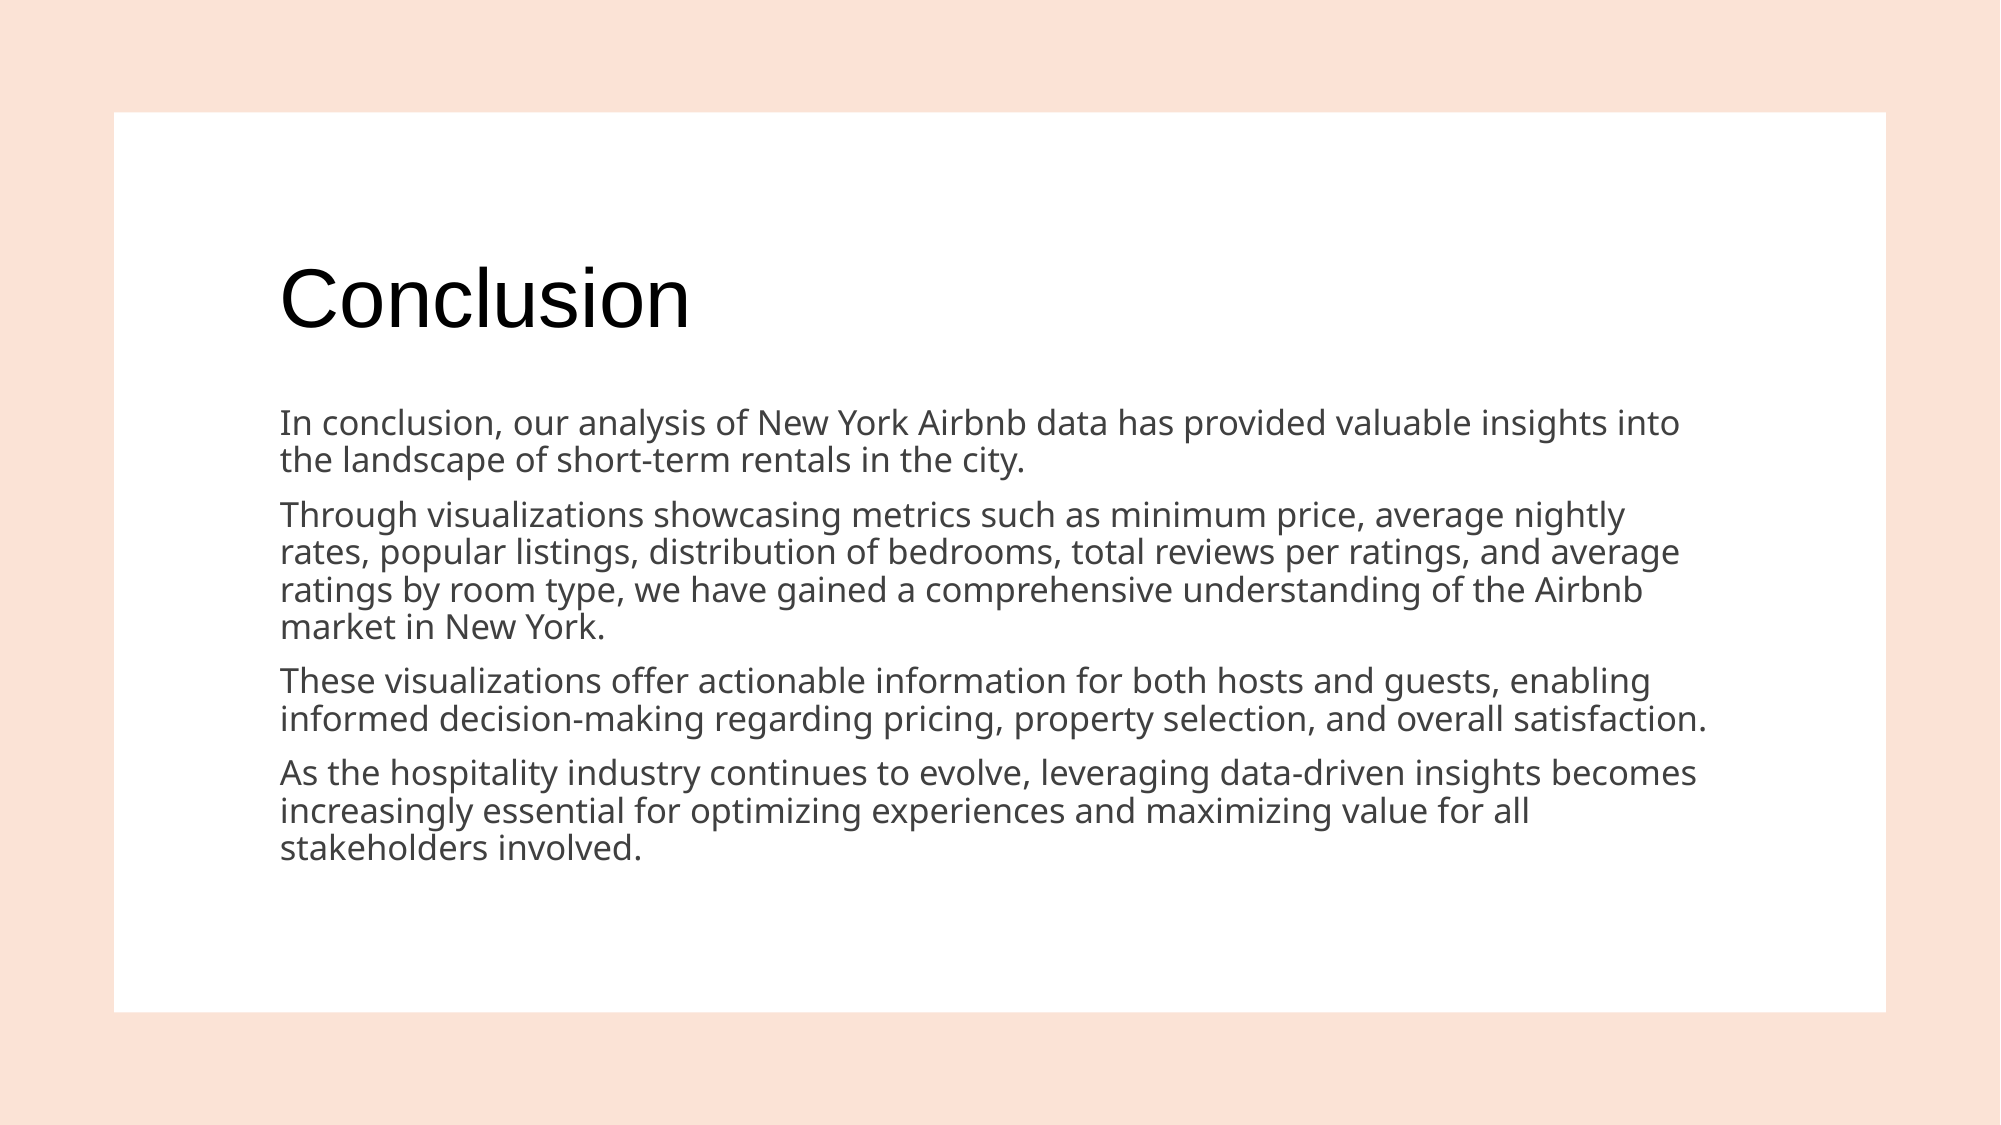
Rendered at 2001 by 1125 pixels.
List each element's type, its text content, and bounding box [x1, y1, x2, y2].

title Conclusion [265, 206, 1735, 353]
text_box [0, 0, 2000, 1125]
list In conclusion, our analysis of New York Airbnb data has provided valuable insights into the landscape of short-term rentals in the city. Through visualizations showcasing metrics such as minimum price, average nightly rates, popular listings, distribution of bedrooms, total reviews per ratings, and average ratings by room type, we have gained a comprehensive understanding of the Airbnb market in New York. These visualizations offer actionable information for both hosts and guests, enabling informed decision-making regarding pricing, property selection, and overall satisfaction. As the hospitality industry continues to evolve, leveraging data-driven insights becomes increasingly essential for optimizing experiences and maximizing value for all stakeholders involved. [265, 398, 1735, 919]
text_box [113, 111, 1887, 1014]
